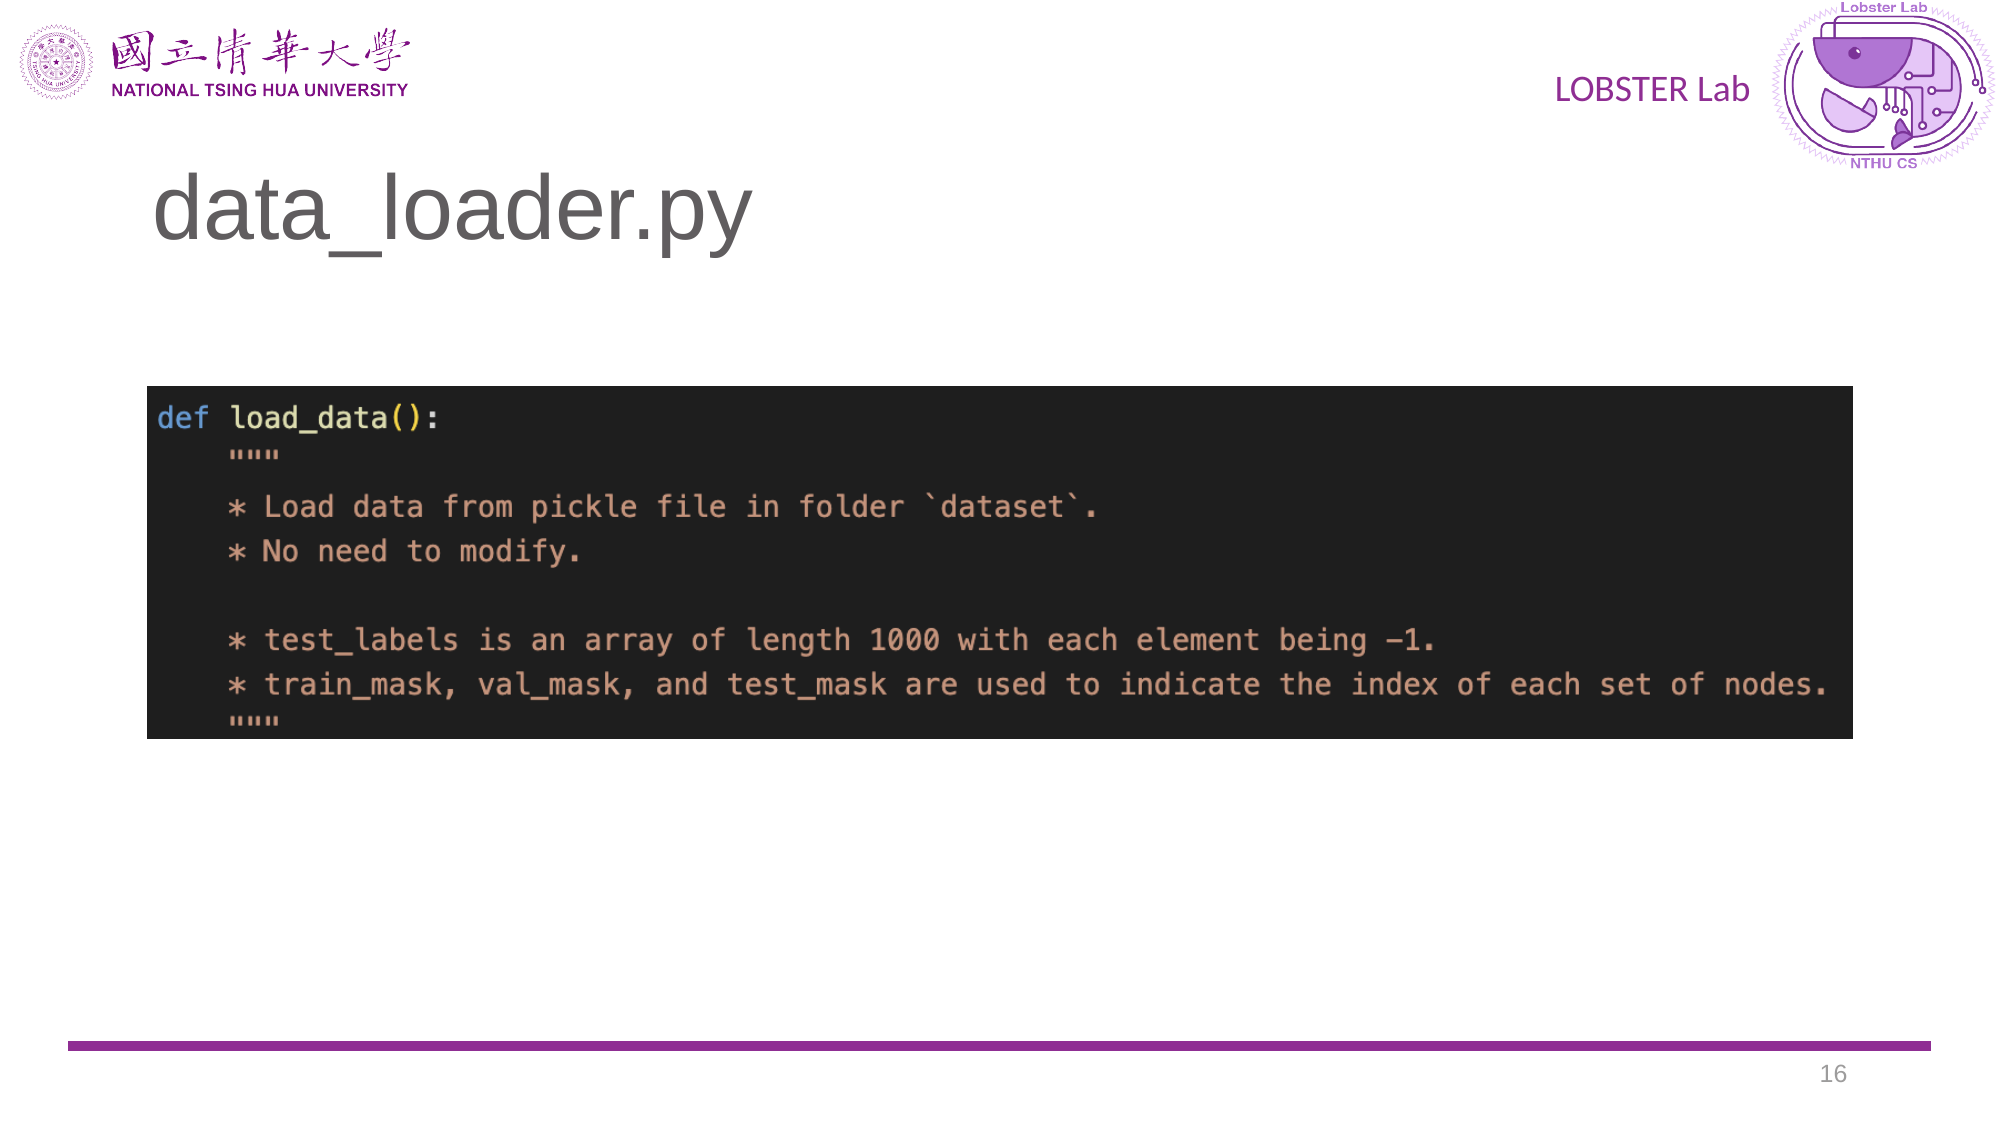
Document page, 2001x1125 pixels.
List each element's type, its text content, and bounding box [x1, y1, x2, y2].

picture [19, 24, 410, 100]
title data_loader.py [137, 101, 1863, 319]
slide_number 15 [1412, 1042, 1863, 1103]
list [147, 386, 1853, 739]
picture [1767, 0, 2000, 173]
